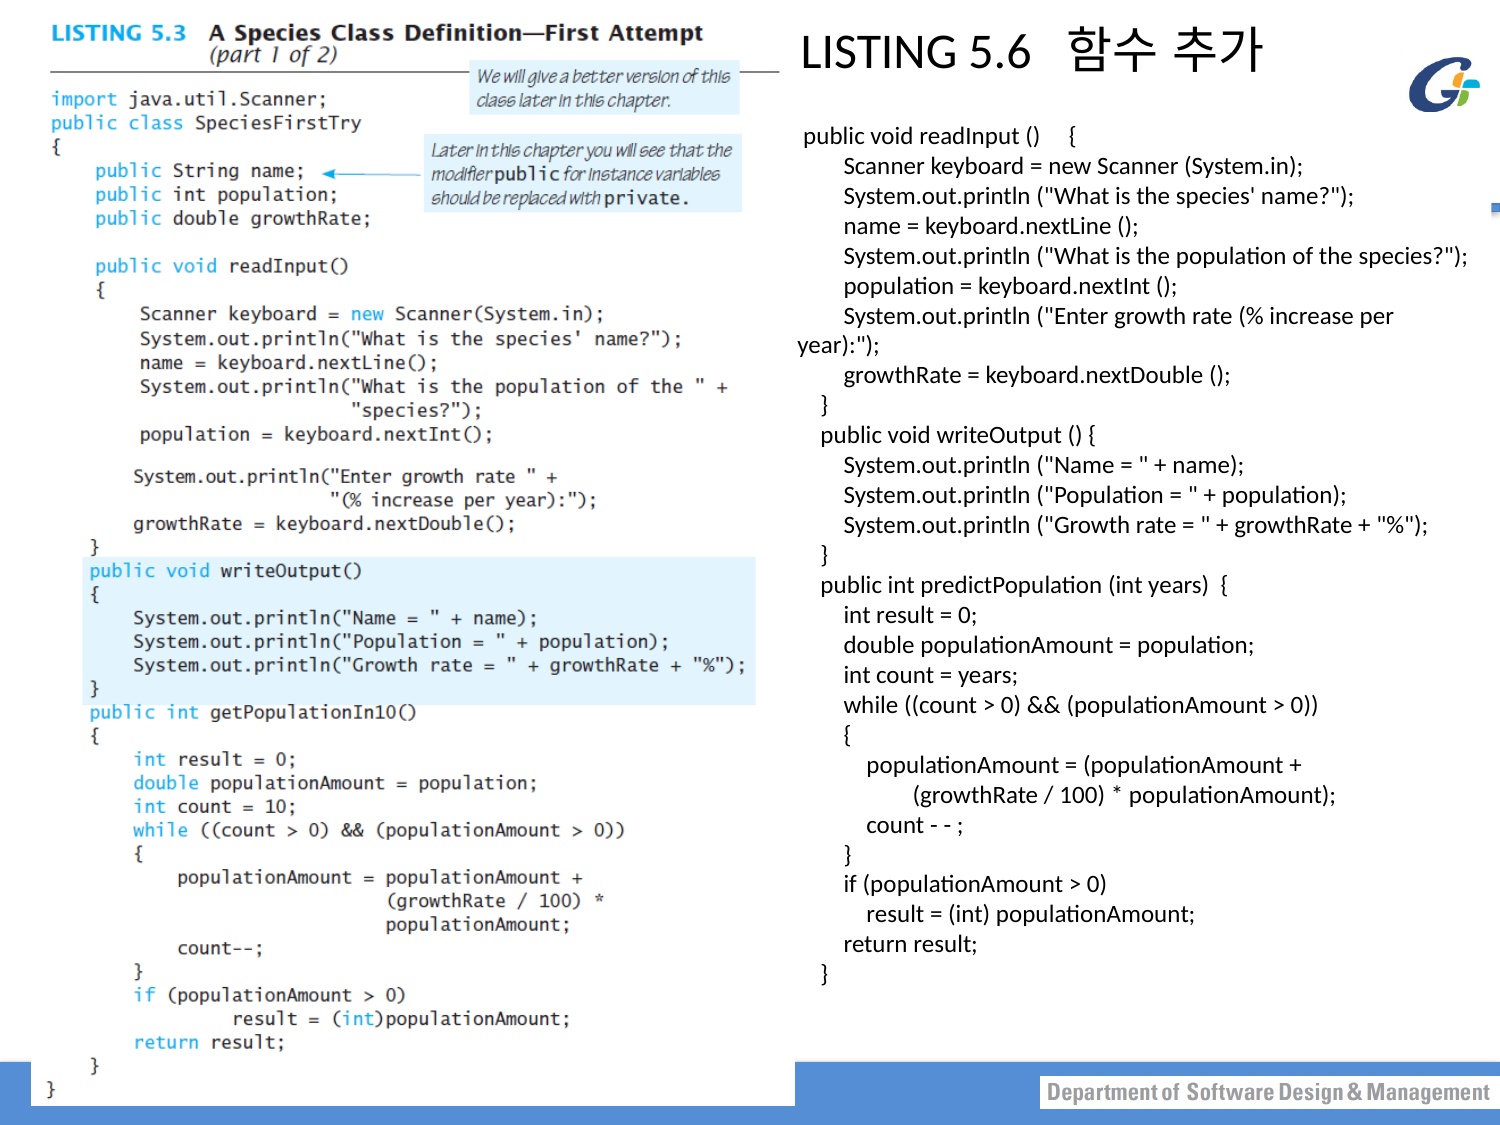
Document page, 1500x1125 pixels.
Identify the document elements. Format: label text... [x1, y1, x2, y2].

picture [1040, 1076, 1500, 1109]
text_box public void readInput () { Scanner keyboard = new Scanner (System.in); System.out.println ("What is the species' name?"); name = keyboard.nextLine (); System.out.println ("What is the population of the species?"); population = keyboard.nextInt (); System.out.println ("Enter growth rate (% increase per year):"); growthRate = keyboard.nextDouble (); } public void writeOutput () { System.out.println ("Name = " + name); System.out.println ("Population = " + population); System.out.println ("Growth rate = " + growthRate + "%"); } public int predictPopulation (int years) { int result = 0; double populationAmount = population; int count = years; while ((count > 0) && (populationAmount > 0)) { populationAmount = (populationAmount + (growthRate / 100) * populationAmount); count - - ; } if (populationAmount > 0) result = (int) populationAmount; return result; } [796, 112, 1492, 996]
picture [30, 9, 792, 451]
picture [1401, 50, 1482, 112]
text_box LISTING 5.6 함수 추가 [794, 11, 1280, 87]
picture [30, 455, 796, 1106]
